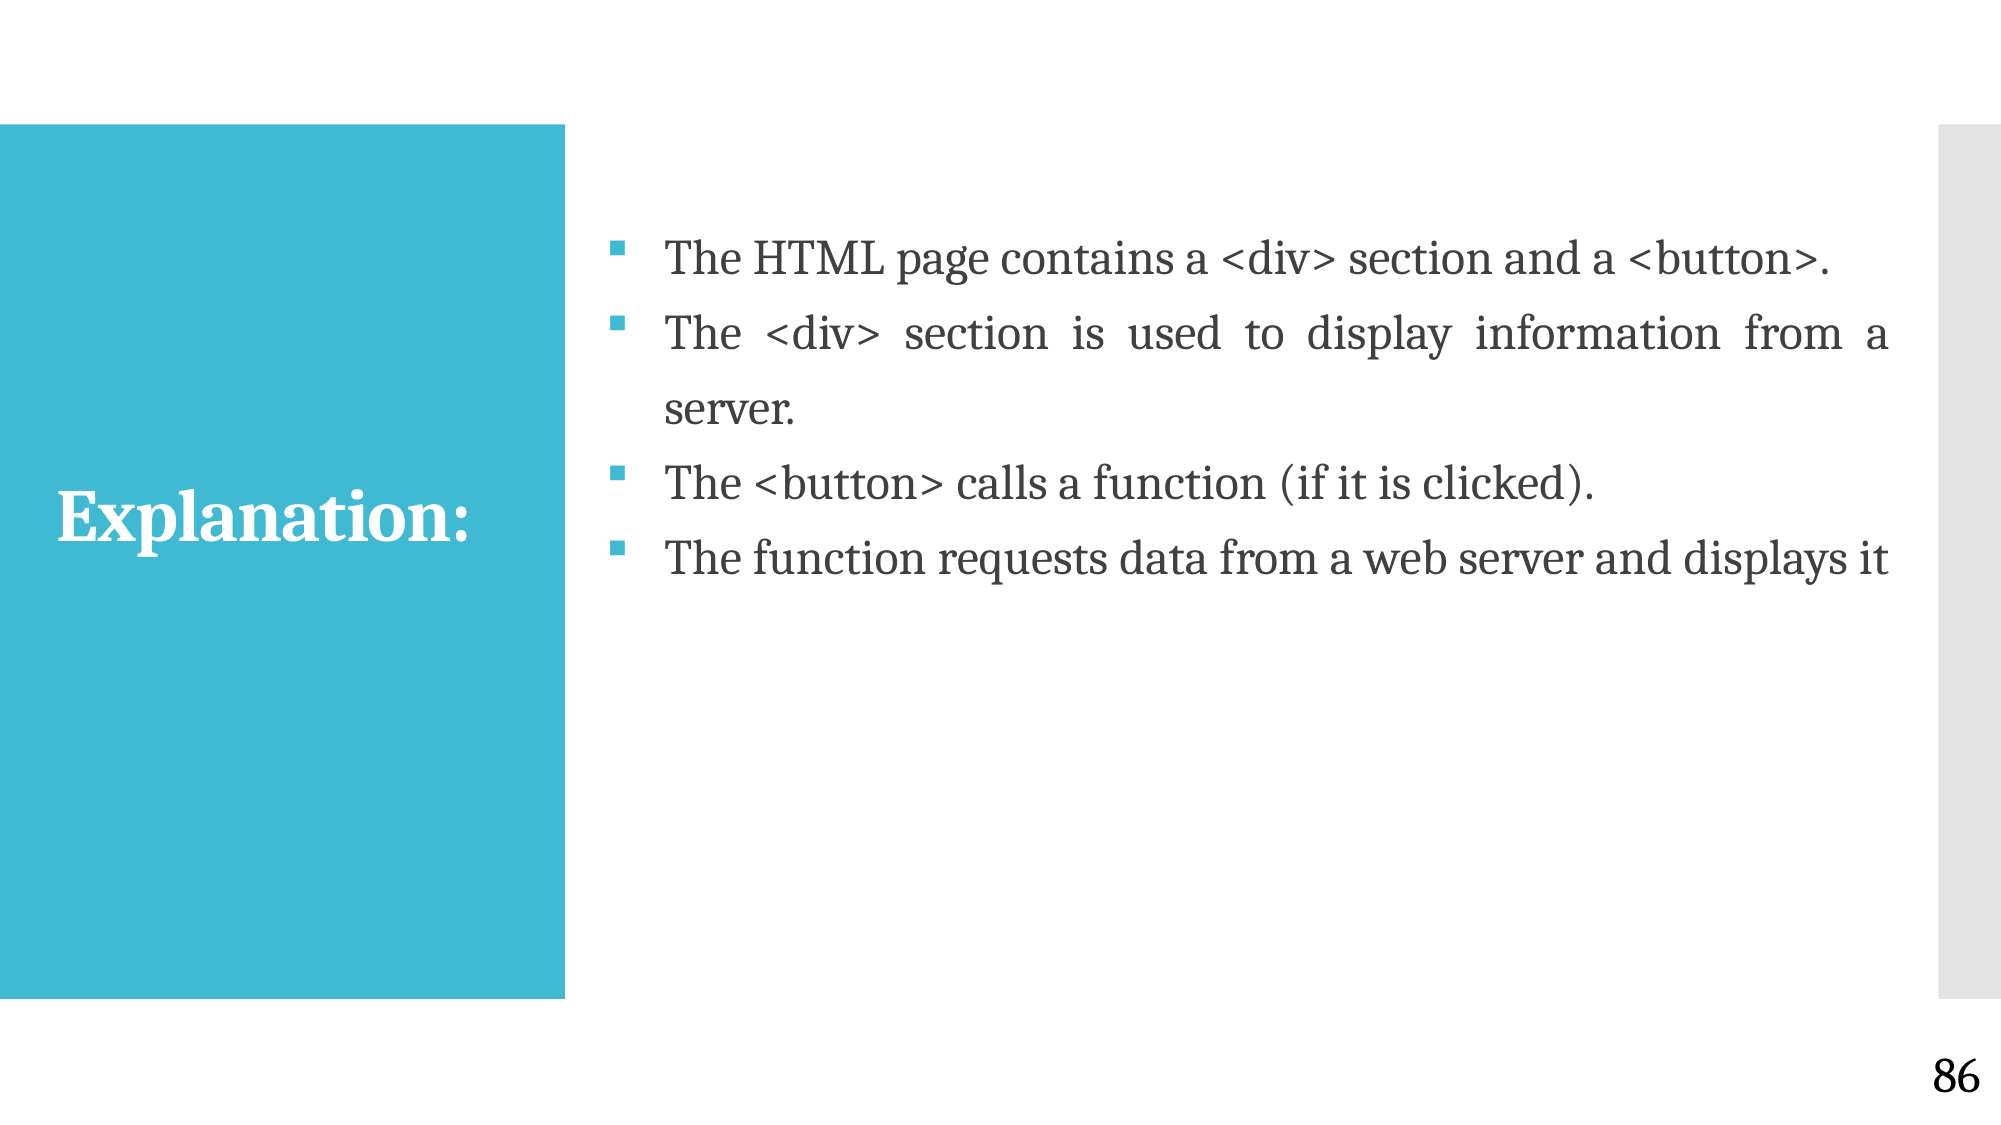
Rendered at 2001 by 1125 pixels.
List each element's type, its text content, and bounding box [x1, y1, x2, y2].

list The HTML page contains a <div> section and a <button>. The <div> section is used to display information from a server. The <button> calls a function (if it is clicked). The function requests data from a web server and displays it [591, 141, 1906, 982]
title Explanation: [41, 184, 525, 940]
slide_number 86 [1744, 1042, 1996, 1103]
